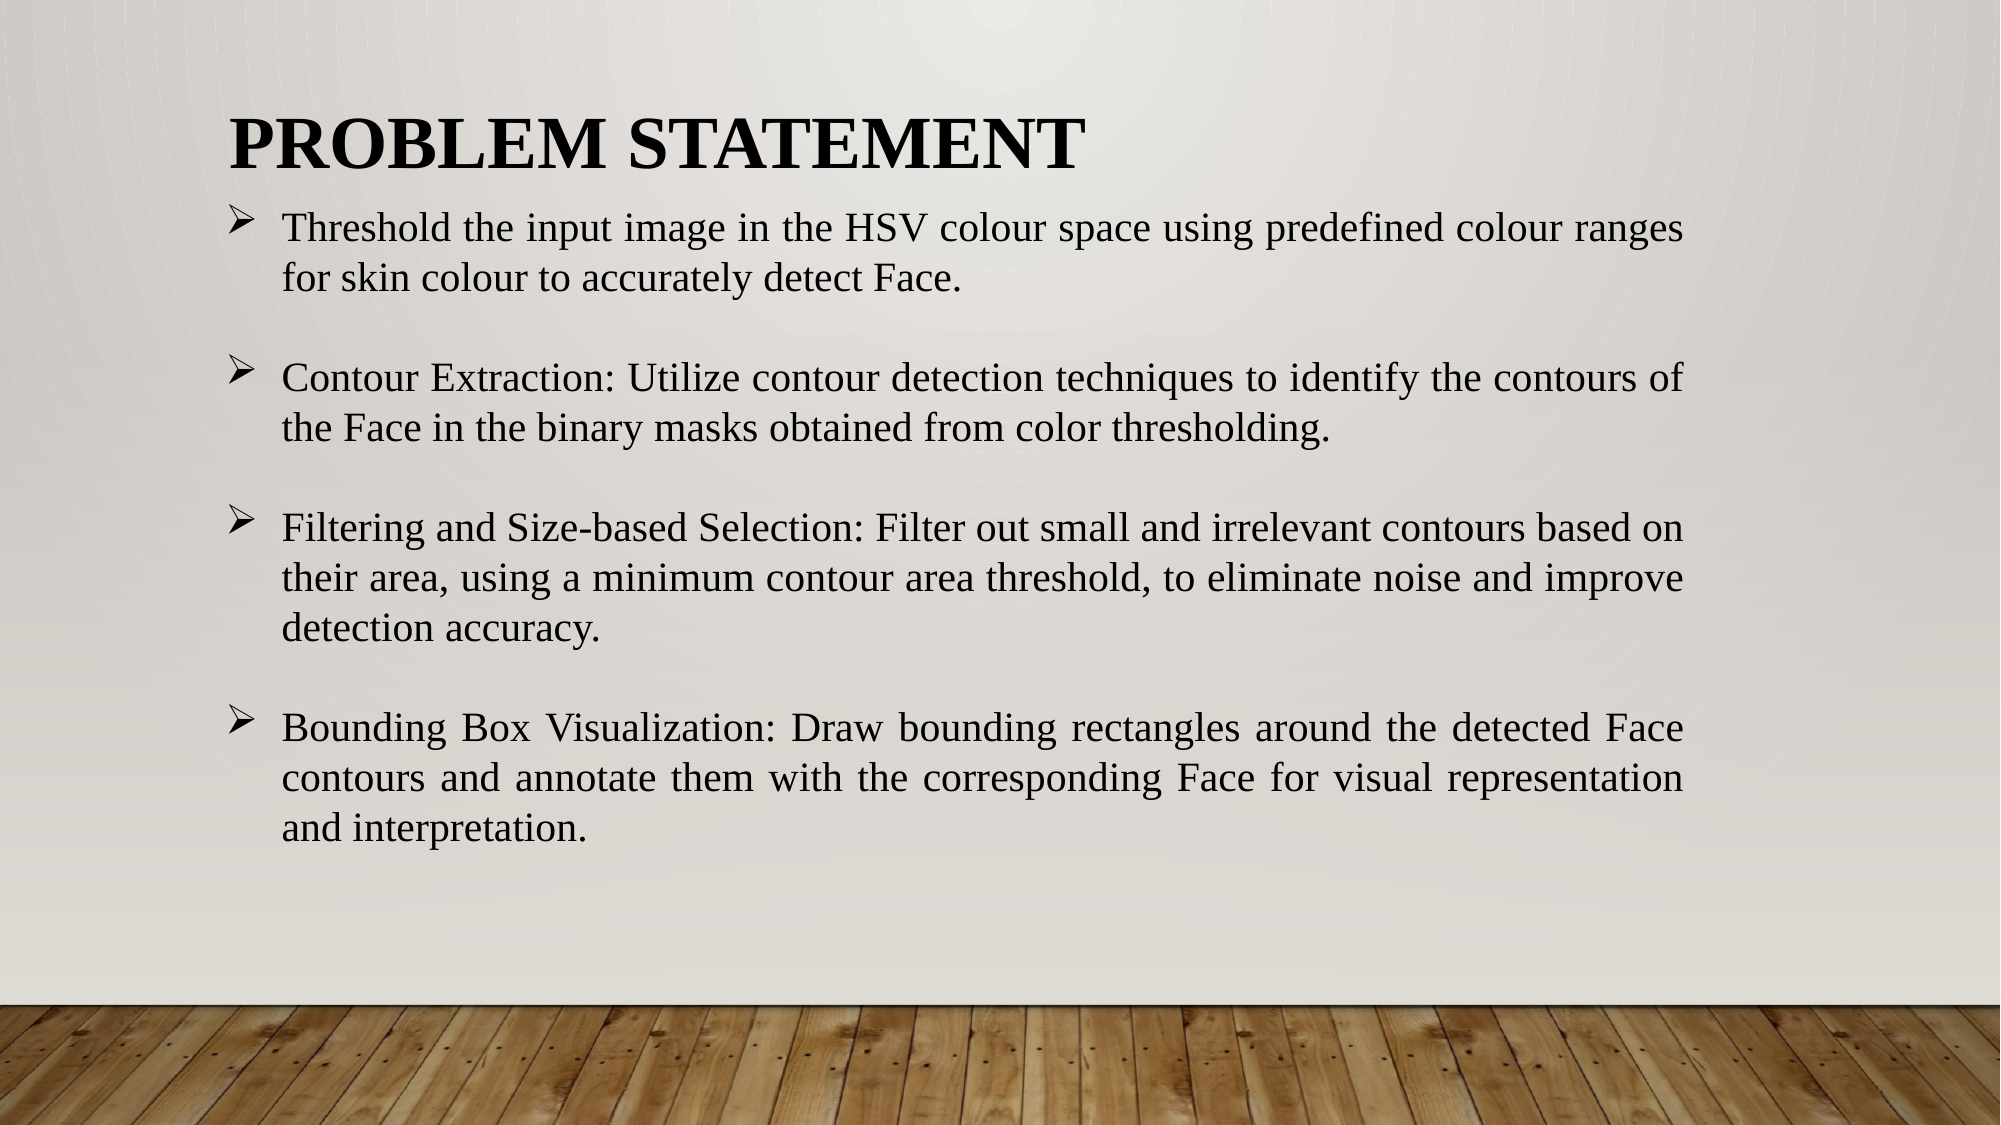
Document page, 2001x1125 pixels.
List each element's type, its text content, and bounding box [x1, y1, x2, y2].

text_box PROBLEM STATEMENT [215, 85, 1103, 191]
picture [0, 1005, 2000, 1125]
text_box Threshold the input image in the HSV colour space using predefined colour ranges for skin colour to accurately detect Face. Contour Extraction: Utilize contour detection techniques to identify the contours of the Face in the binary masks obtained from color thresholding. Filtering and Size-based Selection: Filter out small and irrelevant contours based on their area, using a minimum contour area threshold, to eliminate noise and improve detection accuracy. Bounding Box Visualization: Draw bounding rectangles around the detected Face contours and annotate them with the corresponding Face for visual representation and interpretation. [210, 191, 1700, 857]
